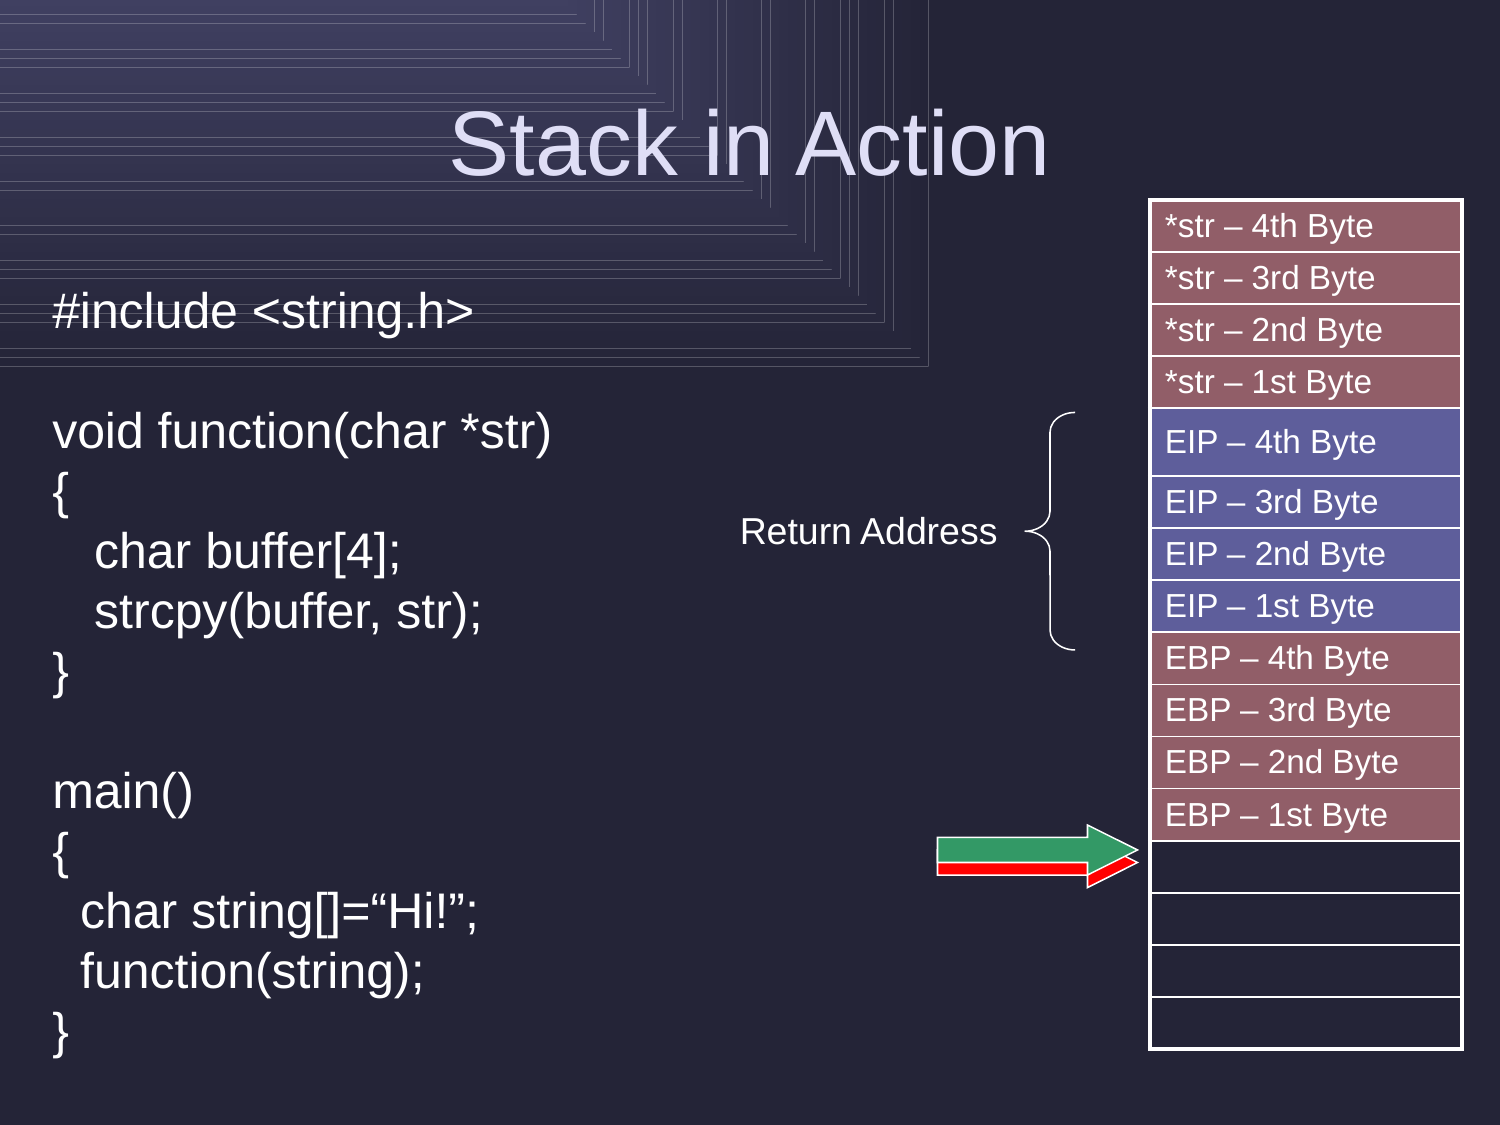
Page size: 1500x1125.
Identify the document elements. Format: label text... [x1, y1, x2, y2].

text_box [1259, 256, 1291, 317]
text_box [1025, 412, 1076, 650]
table_cell EIP – 1st Byte [1152, 581, 1460, 631]
table_cell [1152, 946, 1460, 996]
text_box #include <string.h> void function(char *str) { char buffer[4]; strcpy(buffer, str); } main() { char string[]=“Hi!”; function(string); } [37, 271, 963, 1067]
table_cell *str – 1st Byte [1152, 357, 1460, 407]
table_cell [1152, 998, 1460, 1047]
table_cell EBP – 4th Byte [1152, 633, 1460, 684]
table_cell EBP – 1st Byte [1152, 789, 1460, 840]
text_box Return Address [963, 499, 1016, 560]
text_box [963, 825, 1138, 876]
table_cell *str – 2nd Byte [1286, 305, 1460, 355]
text_box [1231, 271, 1304, 359]
table_cell *str – 3rd Byte [1152, 253, 1460, 303]
table_cell EBP – 3rd Byte [1152, 685, 1460, 736]
title Stack in Action [74, 44, 1426, 233]
table_cell *str – 2nd Byte [1152, 305, 1274, 355]
table_cell [1152, 842, 1460, 892]
table_cell EIP – 4th Byte [1152, 409, 1460, 475]
table_cell EIP – 2nd Byte [1152, 529, 1460, 579]
text_box [963, 856, 1138, 888]
table_cell EBP – 2nd Byte [1152, 737, 1460, 788]
table_cell EIP – 3rd Byte [1152, 477, 1460, 527]
table_cell [1152, 894, 1460, 944]
table_header *str – 4th Byte [1152, 202, 1460, 251]
